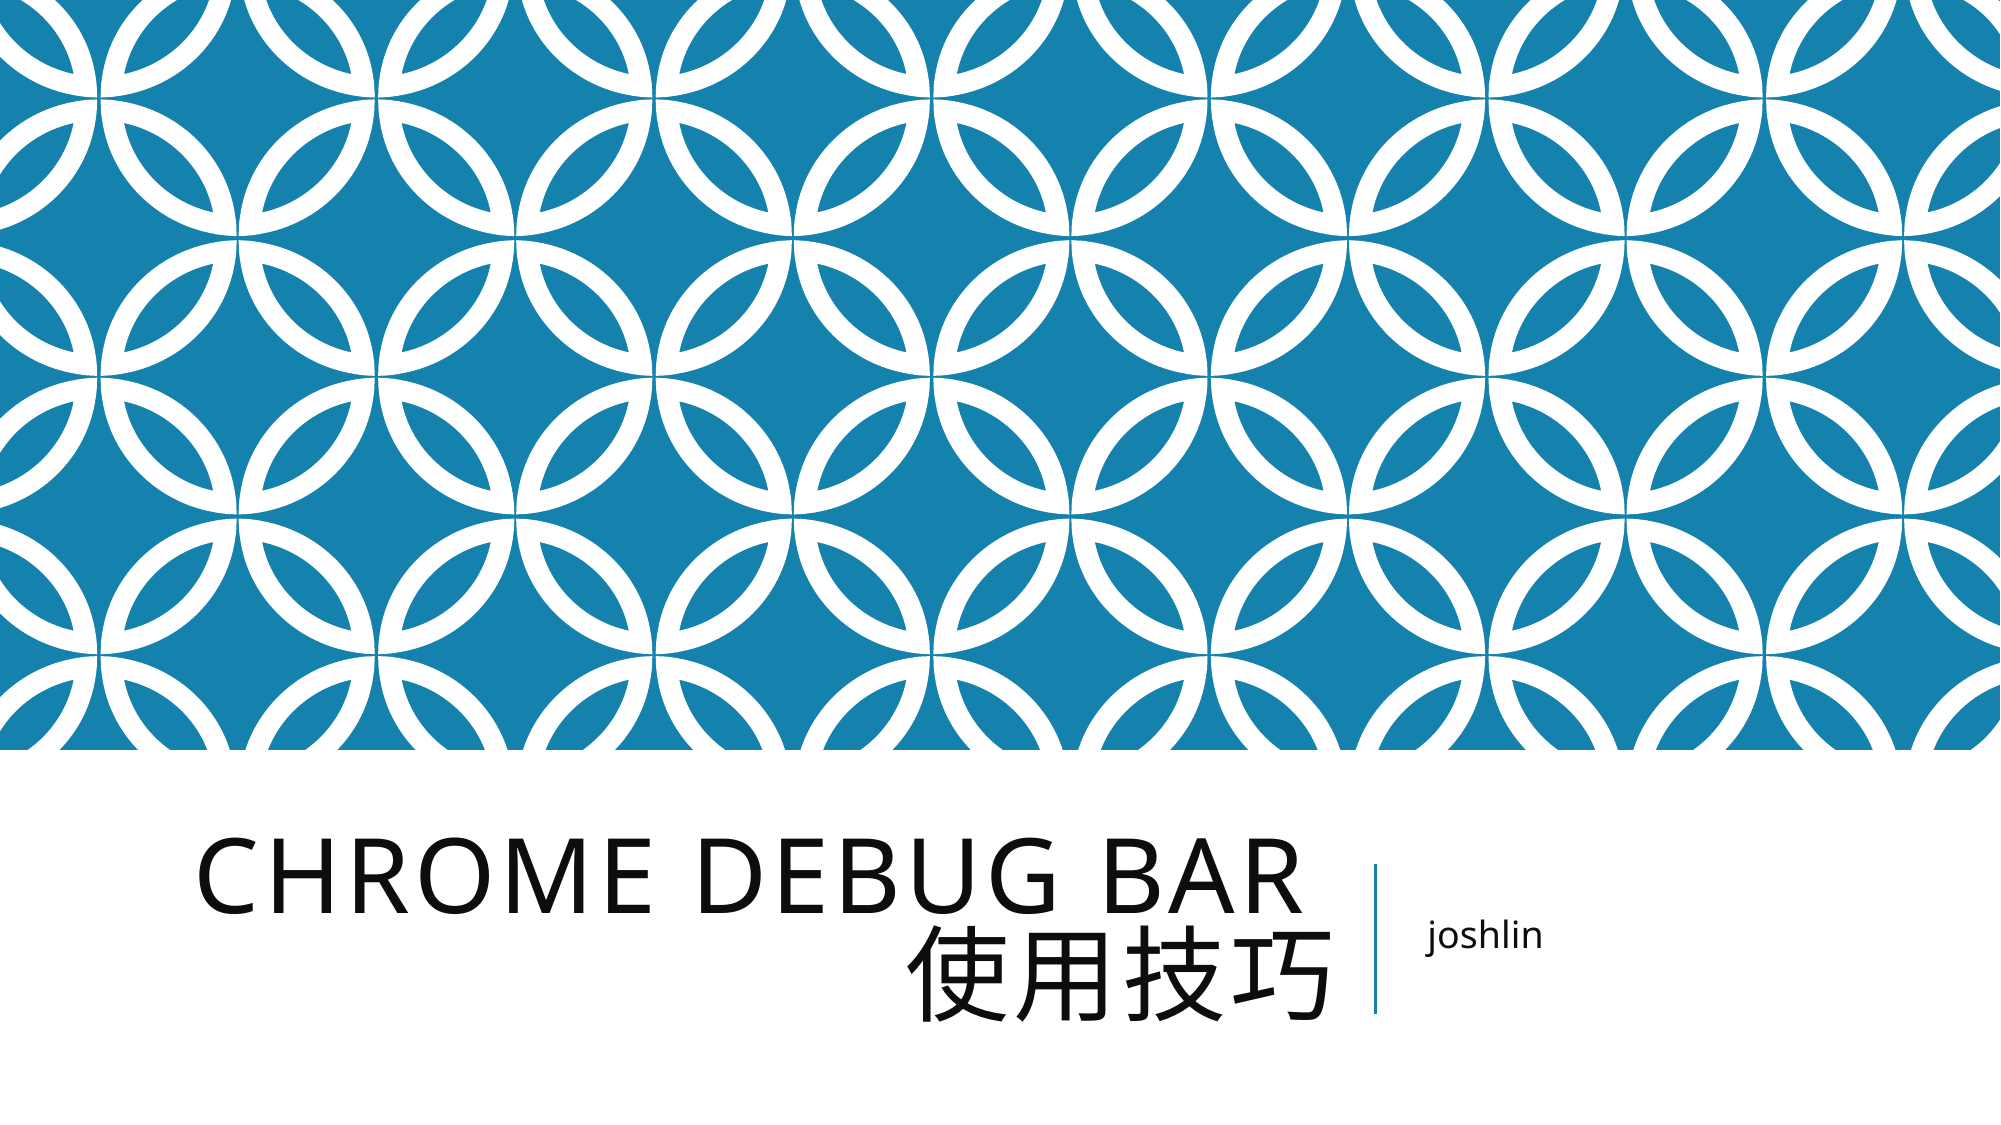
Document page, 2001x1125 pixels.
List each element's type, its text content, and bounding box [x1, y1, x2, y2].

title Chrome debug bar使用技巧 [75, 813, 1350, 1054]
subtitle joshlin [1412, 813, 1938, 1054]
